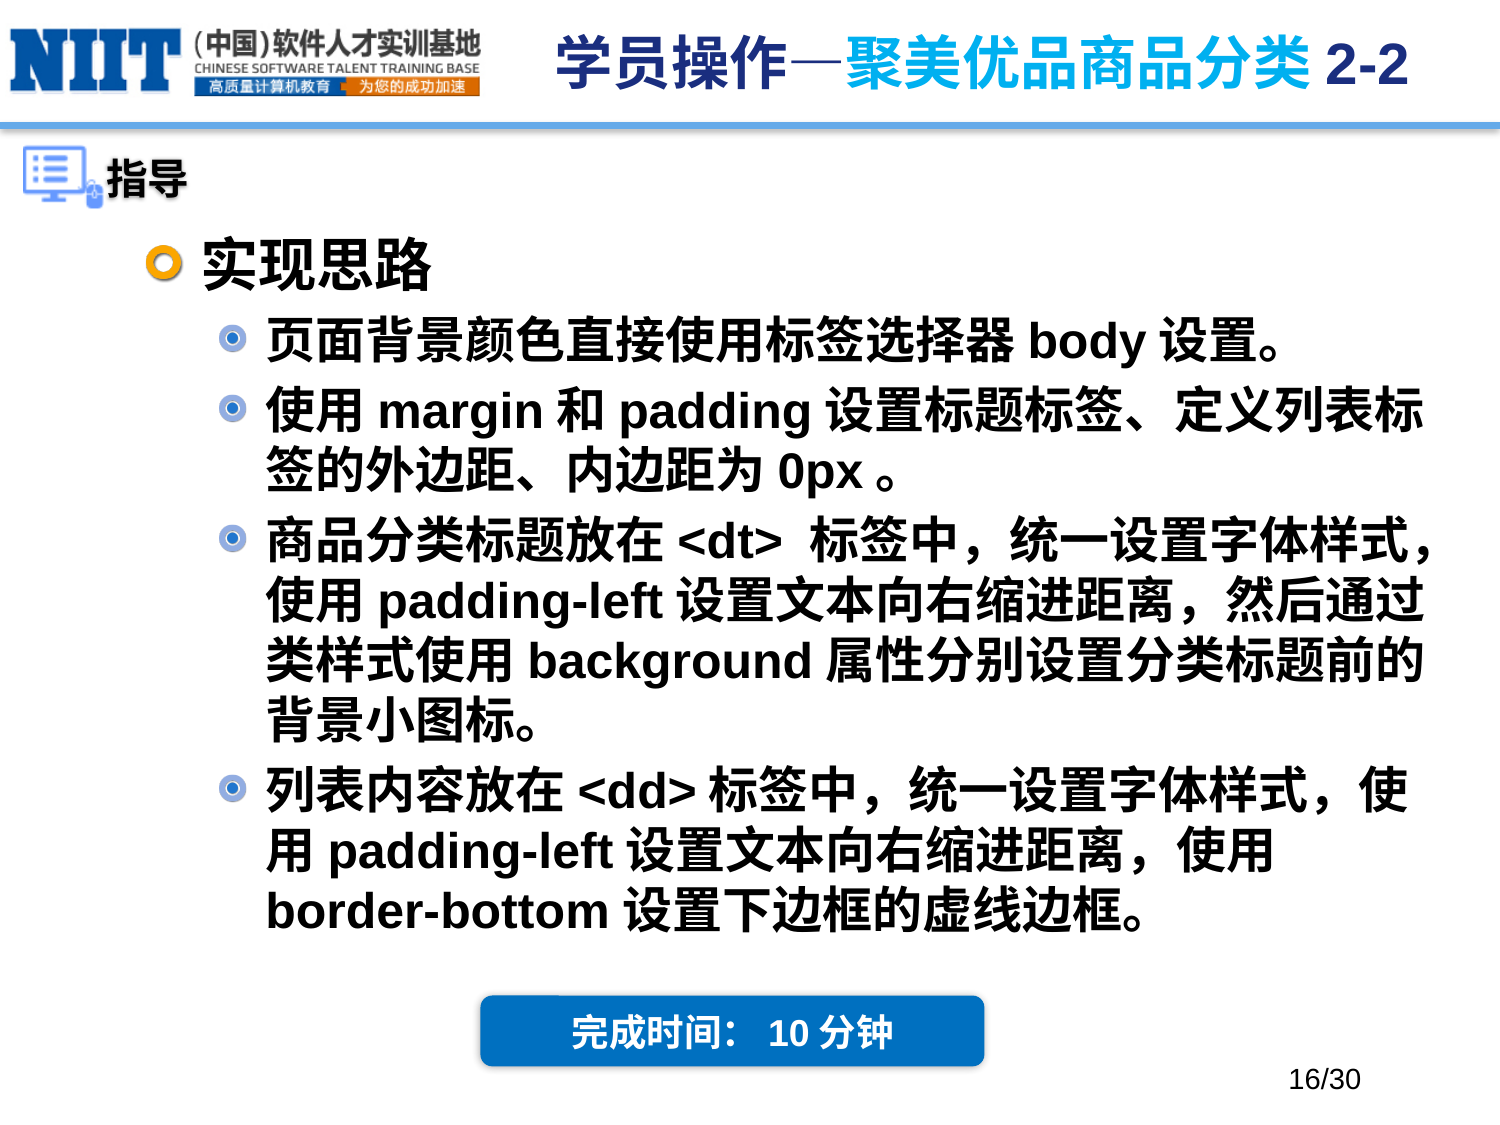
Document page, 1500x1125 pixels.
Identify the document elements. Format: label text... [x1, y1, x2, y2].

picture [218, 394, 247, 423]
picture [218, 774, 247, 803]
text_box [23, 140, 206, 223]
title 学员操作—聚美优品商品分类2-2 [488, 19, 1425, 138]
picture [218, 324, 247, 353]
list 实现思路 页面背景颜色直接使用标签选择器body设置。 使用margin和padding设置标题标签、定义列表标签的外边距、内边距为0px。 商品分类标题放在<dt> 标签中，统一设置字体样式，使用padding-left设置文本向右缩进距离，然后通过类样式使用background属性分别设置分类标题前的背景小图标。 列表内容放在<dd>标签中，统一设置字体样式，使用padding-left设置文本向右缩进距离，使用border-bottom设置下边框的虚线边框。 [128, 221, 1442, 950]
picture [218, 524, 247, 553]
picture [143, 243, 185, 284]
picture [5, 23, 488, 102]
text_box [480, 995, 985, 1067]
slide_number /30 [1149, 1053, 1500, 1114]
